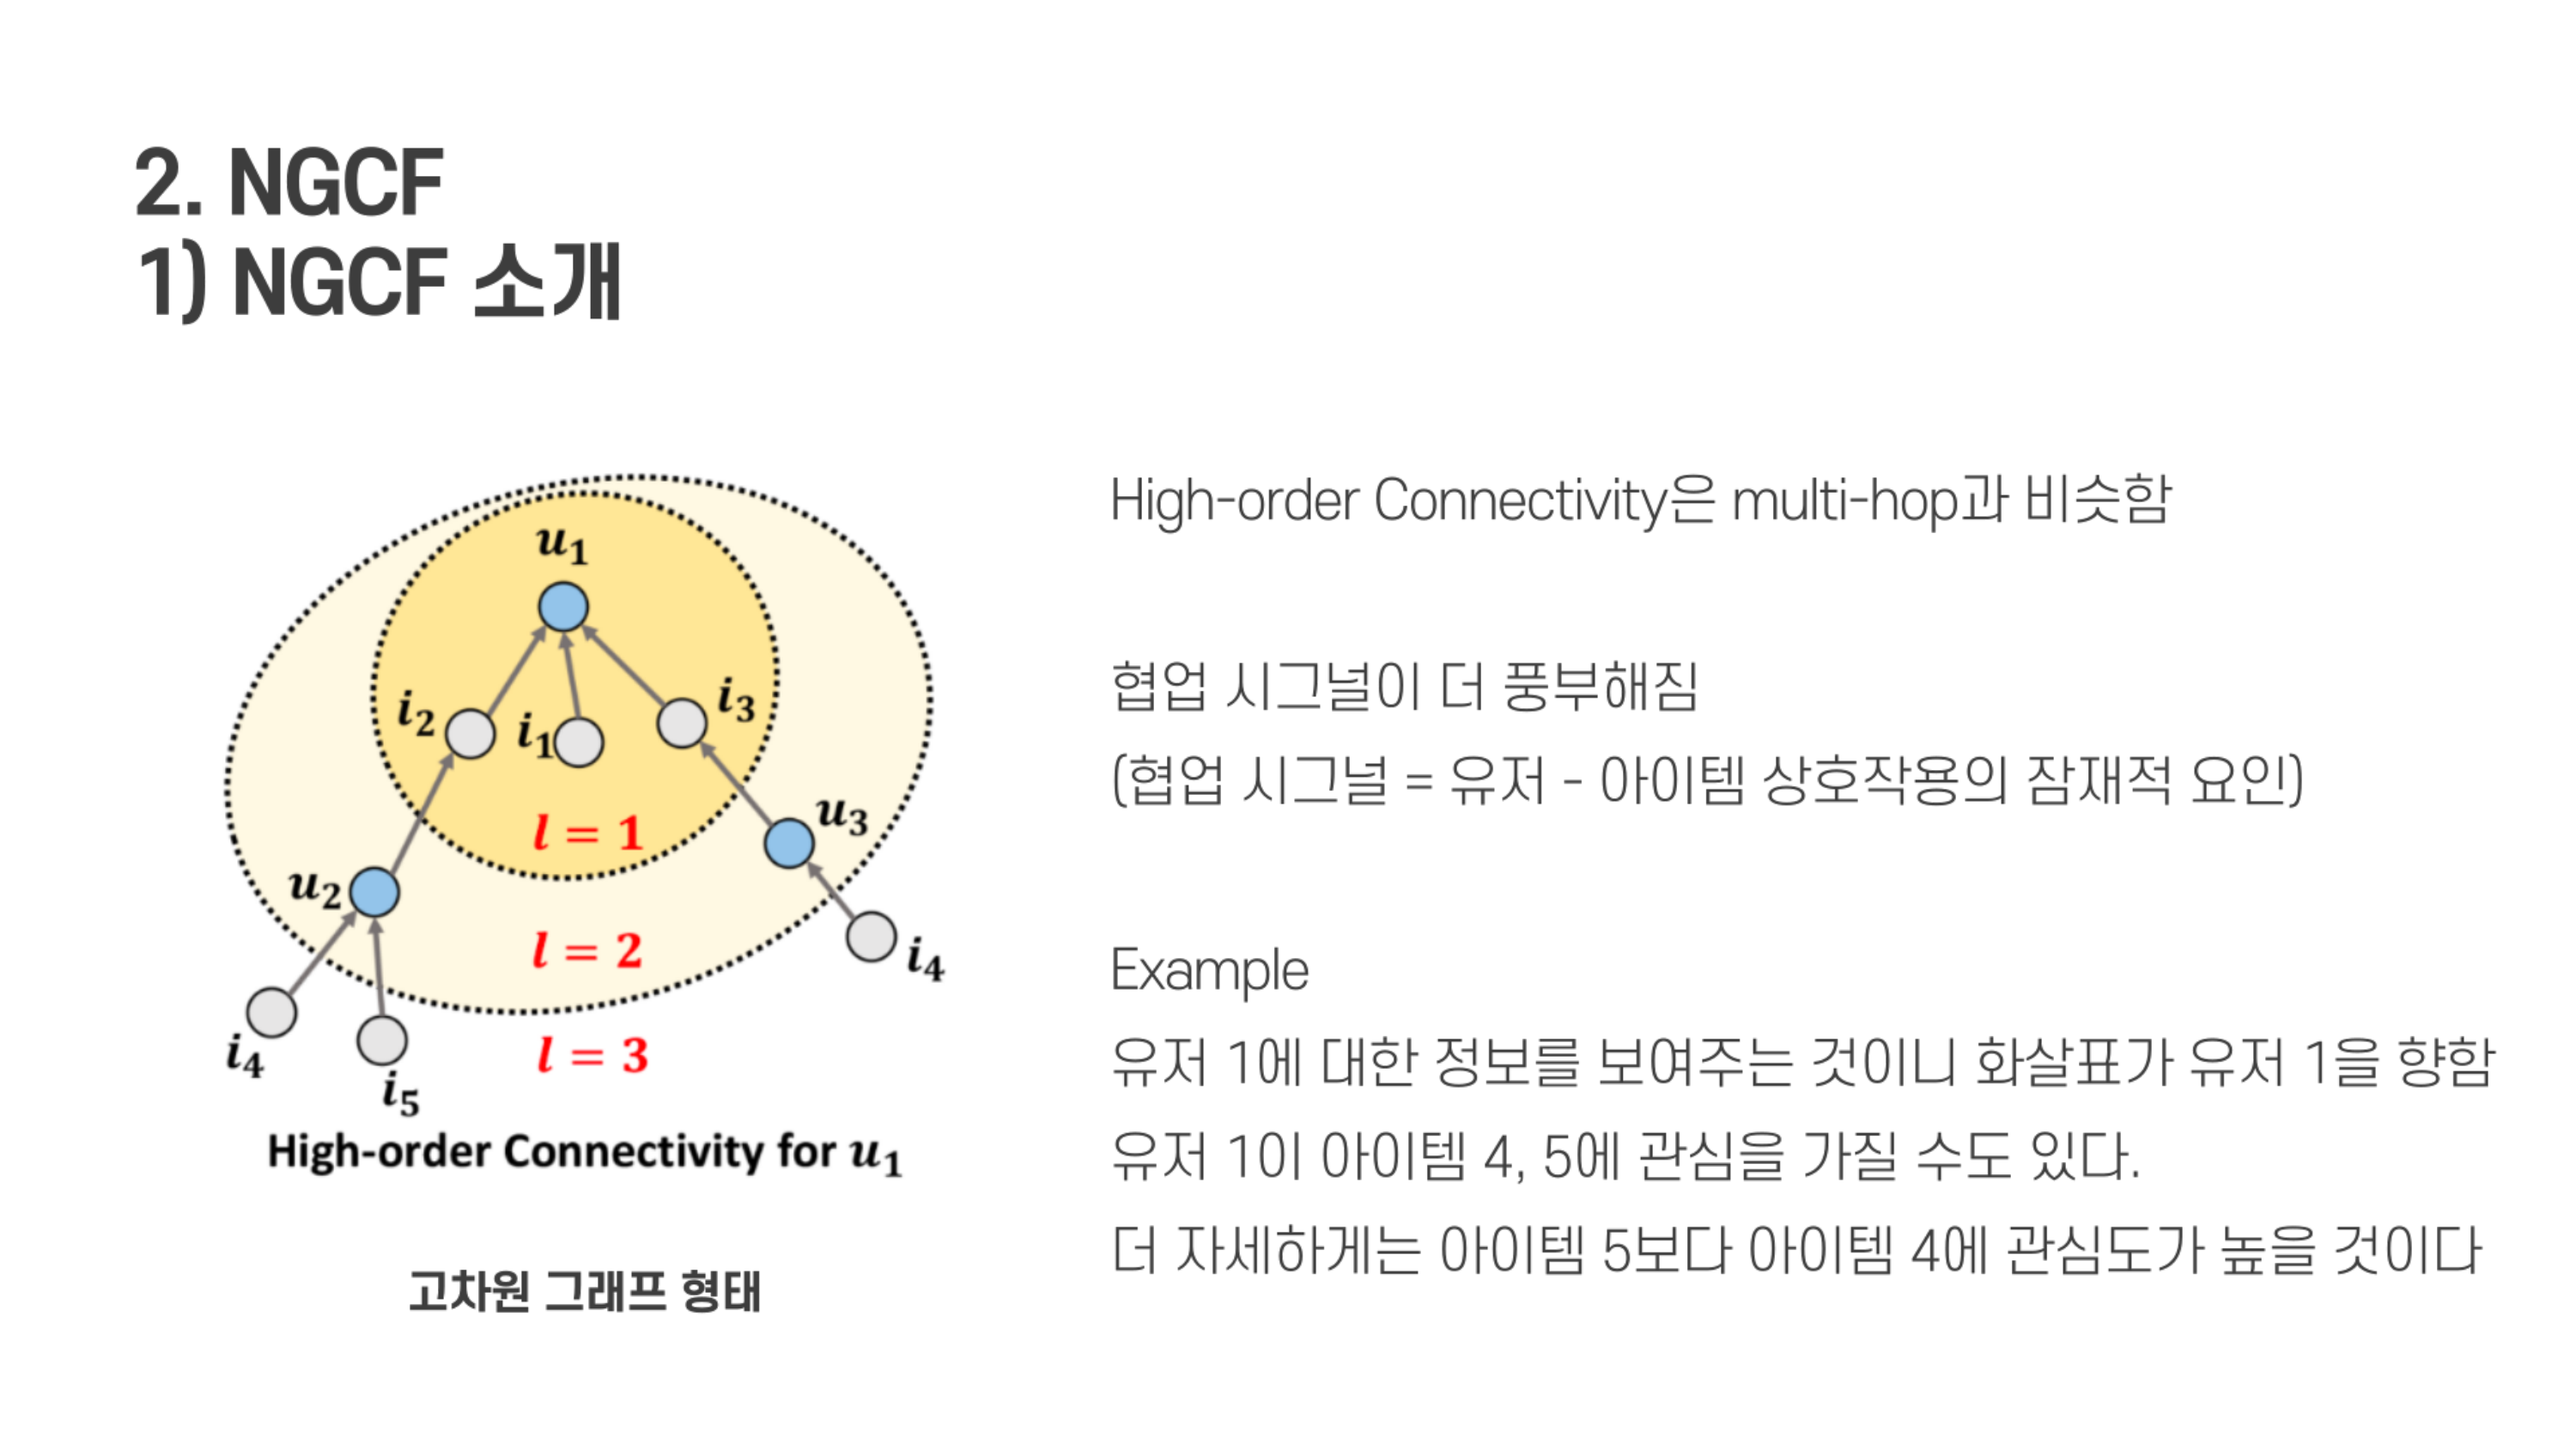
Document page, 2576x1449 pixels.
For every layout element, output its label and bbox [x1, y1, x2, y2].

text_box [168, 460, 1004, 1188]
picture [1102, 452, 2523, 1300]
picture [119, 111, 665, 380]
picture [373, 1253, 782, 1335]
